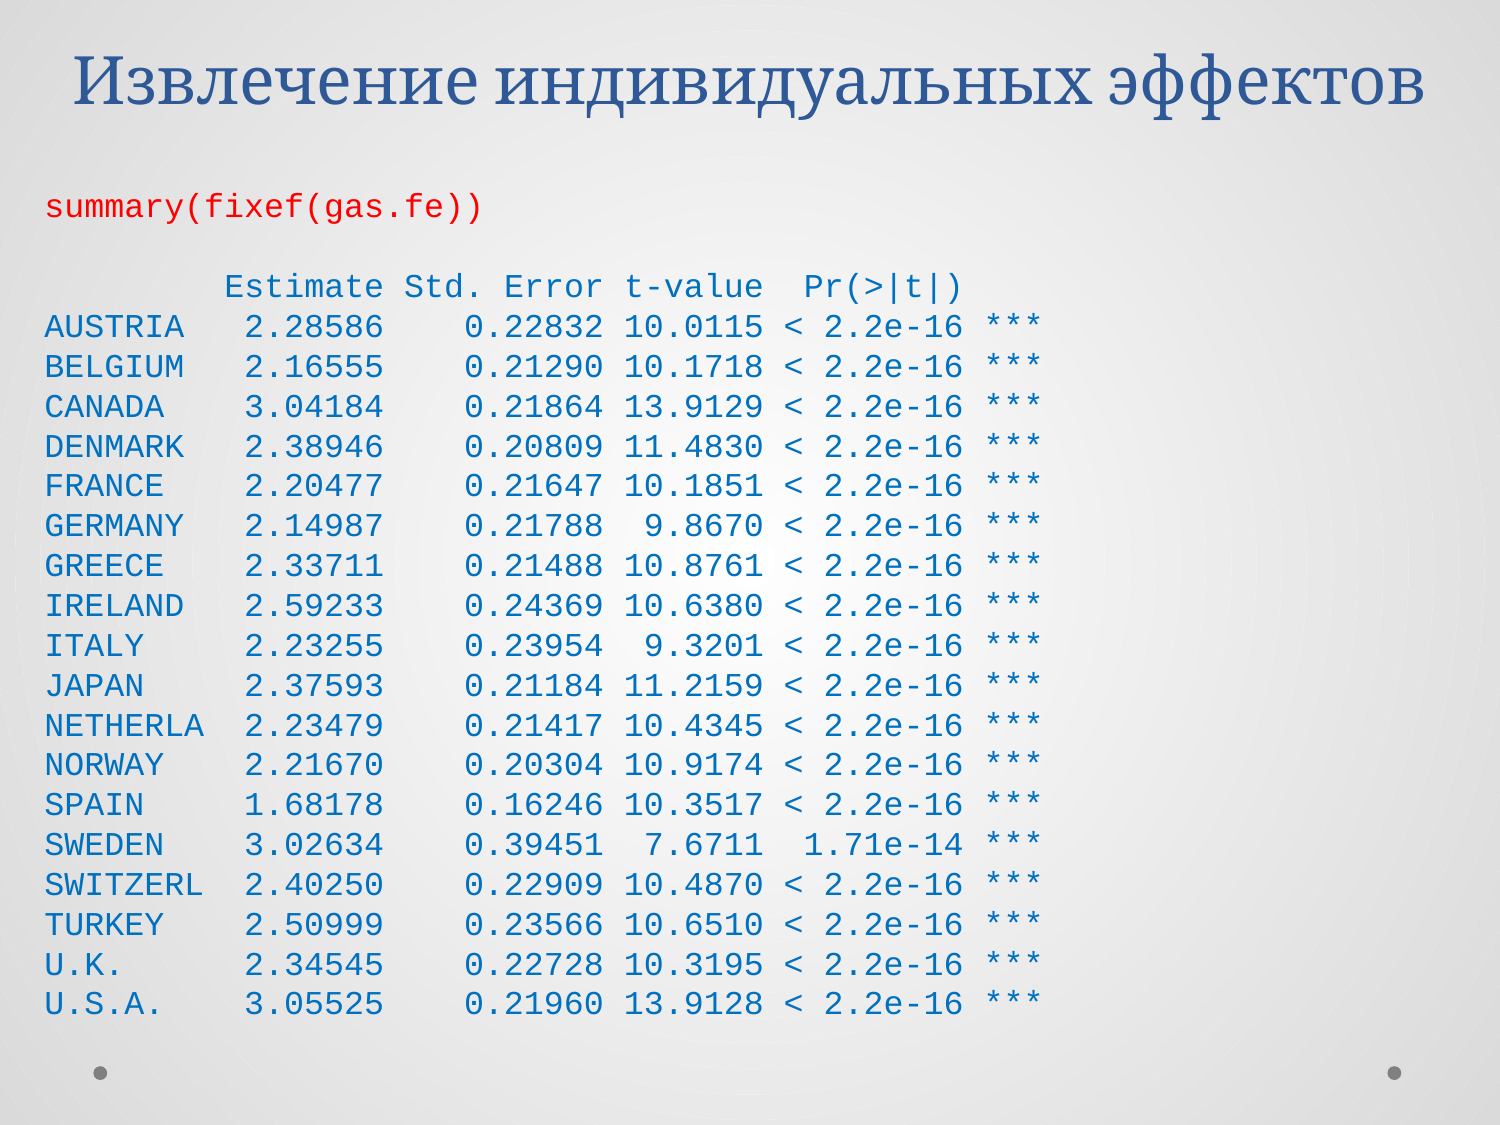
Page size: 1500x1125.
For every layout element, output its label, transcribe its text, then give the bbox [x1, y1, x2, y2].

title Извлечение индивидуальных эффектов [41, 19, 1459, 126]
list summary(fixef(gas.fe)) Estimate Std. Error t-value Pr(>|t|) AUSTRIA 2.28586 0.22832 10.0115 < 2.2e-16 *** BELGIUM 2.16555 0.21290 10.1718 < 2.2e-16 *** CANADA 3.04184 0.21864 13.9129 < 2.2e-16 *** DENMARK 2.38946 0.20809 11.4830 < 2.2e-16 *** FRANCE 2.20477 0.21647 10.1851 < 2.2e-16 *** GERMANY 2.14987 0.21788 9.8670 < 2.2e-16 *** GREECE 2.33711 0.21488 10.8761 < 2.2e-16 *** IRELAND 2.59233 0.24369 10.6380 < 2.2e-16 *** ITALY 2.23255 0.23954 9.3201 < 2.2e-16 *** JAPAN 2.37593 0.21184 11.2159 < 2.2e-16 *** NETHERLA 2.23479 0.21417 10.4345 < 2.2e-16 *** NORWAY 2.21670 0.20304 10.9174 < 2.2e-16 *** SPAIN 1.68178 0.16246 10.3517 < 2.2e-16 *** SWEDEN 3.02634 0.39451 7.6711 1.71e-14 *** SWITZERL 2.40250 0.22909 10.4870 < 2.2e-16 *** TURKEY 2.50999 0.23566 10.6510 < 2.2e-16 *** U.K. 2.34545 0.22728 10.3195 < 2.2e-16 *** U.S.A. 3.05525 0.21960 13.9128 < 2.2e-16 *** [29, 137, 1471, 1050]
